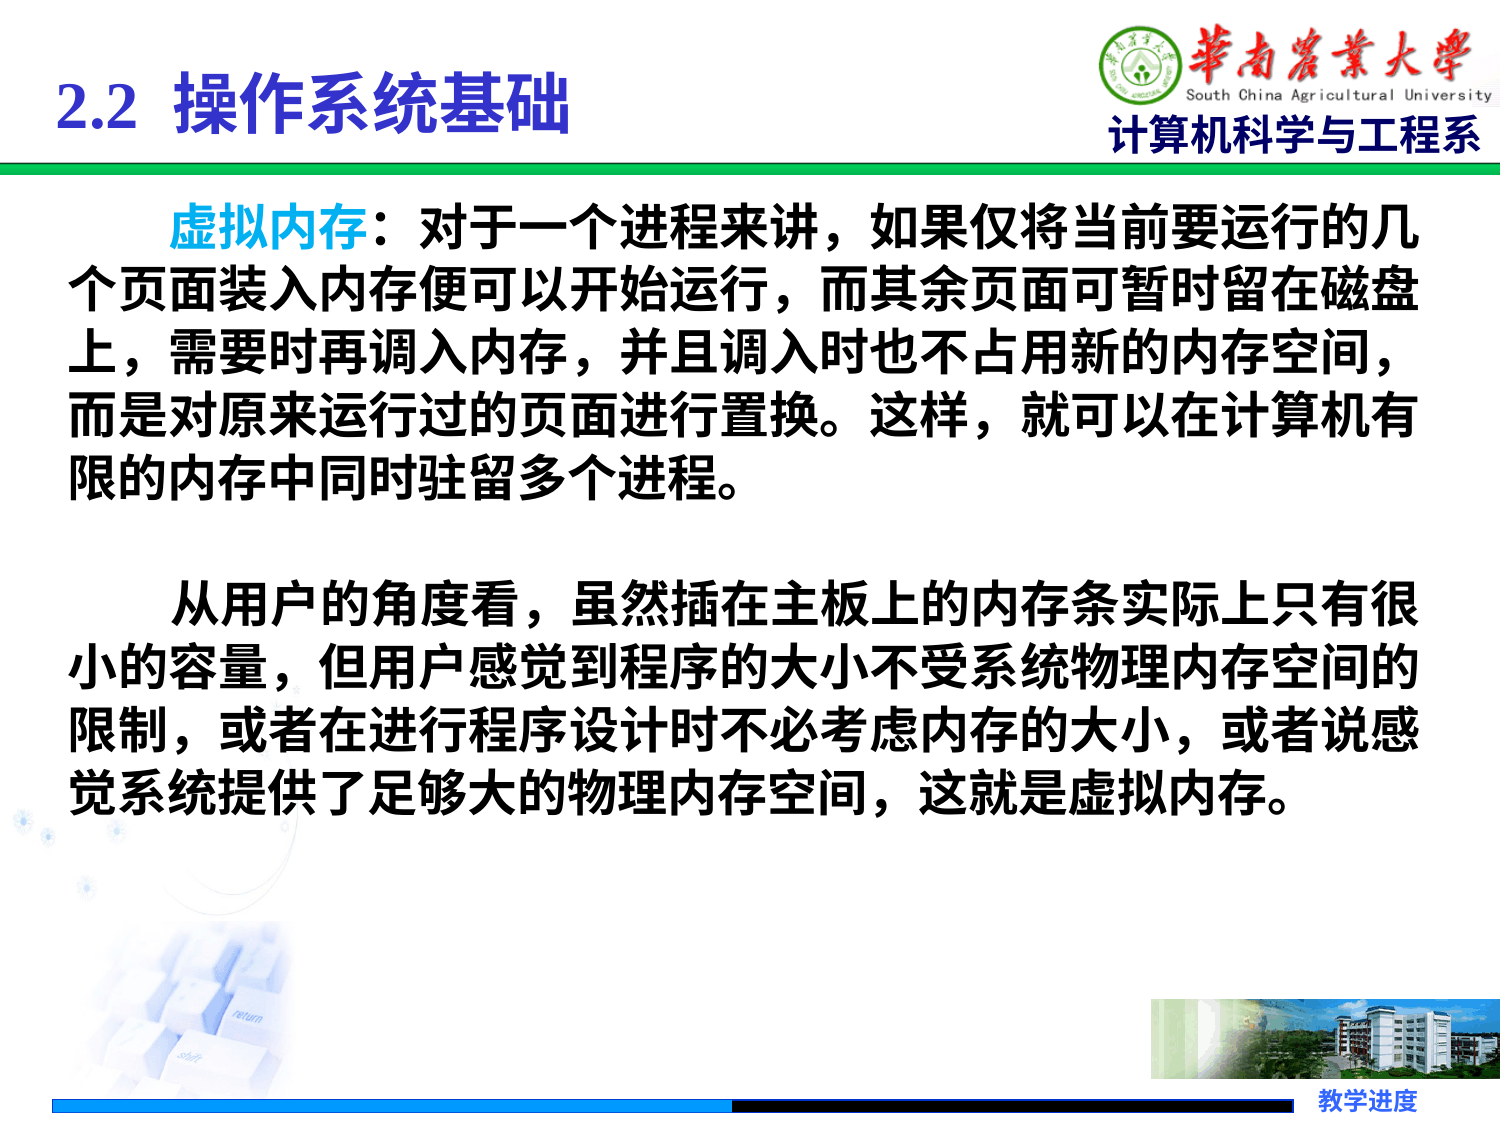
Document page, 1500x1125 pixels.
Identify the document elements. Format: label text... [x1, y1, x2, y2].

picture [1151, 999, 1500, 1079]
picture [0, 162, 1500, 175]
picture [1092, 18, 1500, 107]
text_box [53, 1099, 732, 1113]
text_box 2.2 操作系统基础 [41, 54, 879, 150]
picture [0, 680, 325, 1118]
text_box 虚拟内存：对于一个进程来讲，如果仅将当前要运行的几个页面装入内存便可以开始运行，而其余页面可暂时留在磁盘上，需要时再调入内存，并且调入时也不占用新的内存空间，而是对原来运行过的页面进行置换。这样，就可以在计算机有限的内存中同时驻留多个进程。 从用户的角度看，虽然插在主板上的内存条实际上只有很小的容量，但用户感觉到程序的大小不受系统物理内存空间的限制，或者在进行程序设计时不必考虑内存的大小，或者说感觉系统提供了足够大的物理内存空间，这就是虚拟内存。 [53, 184, 1436, 892]
